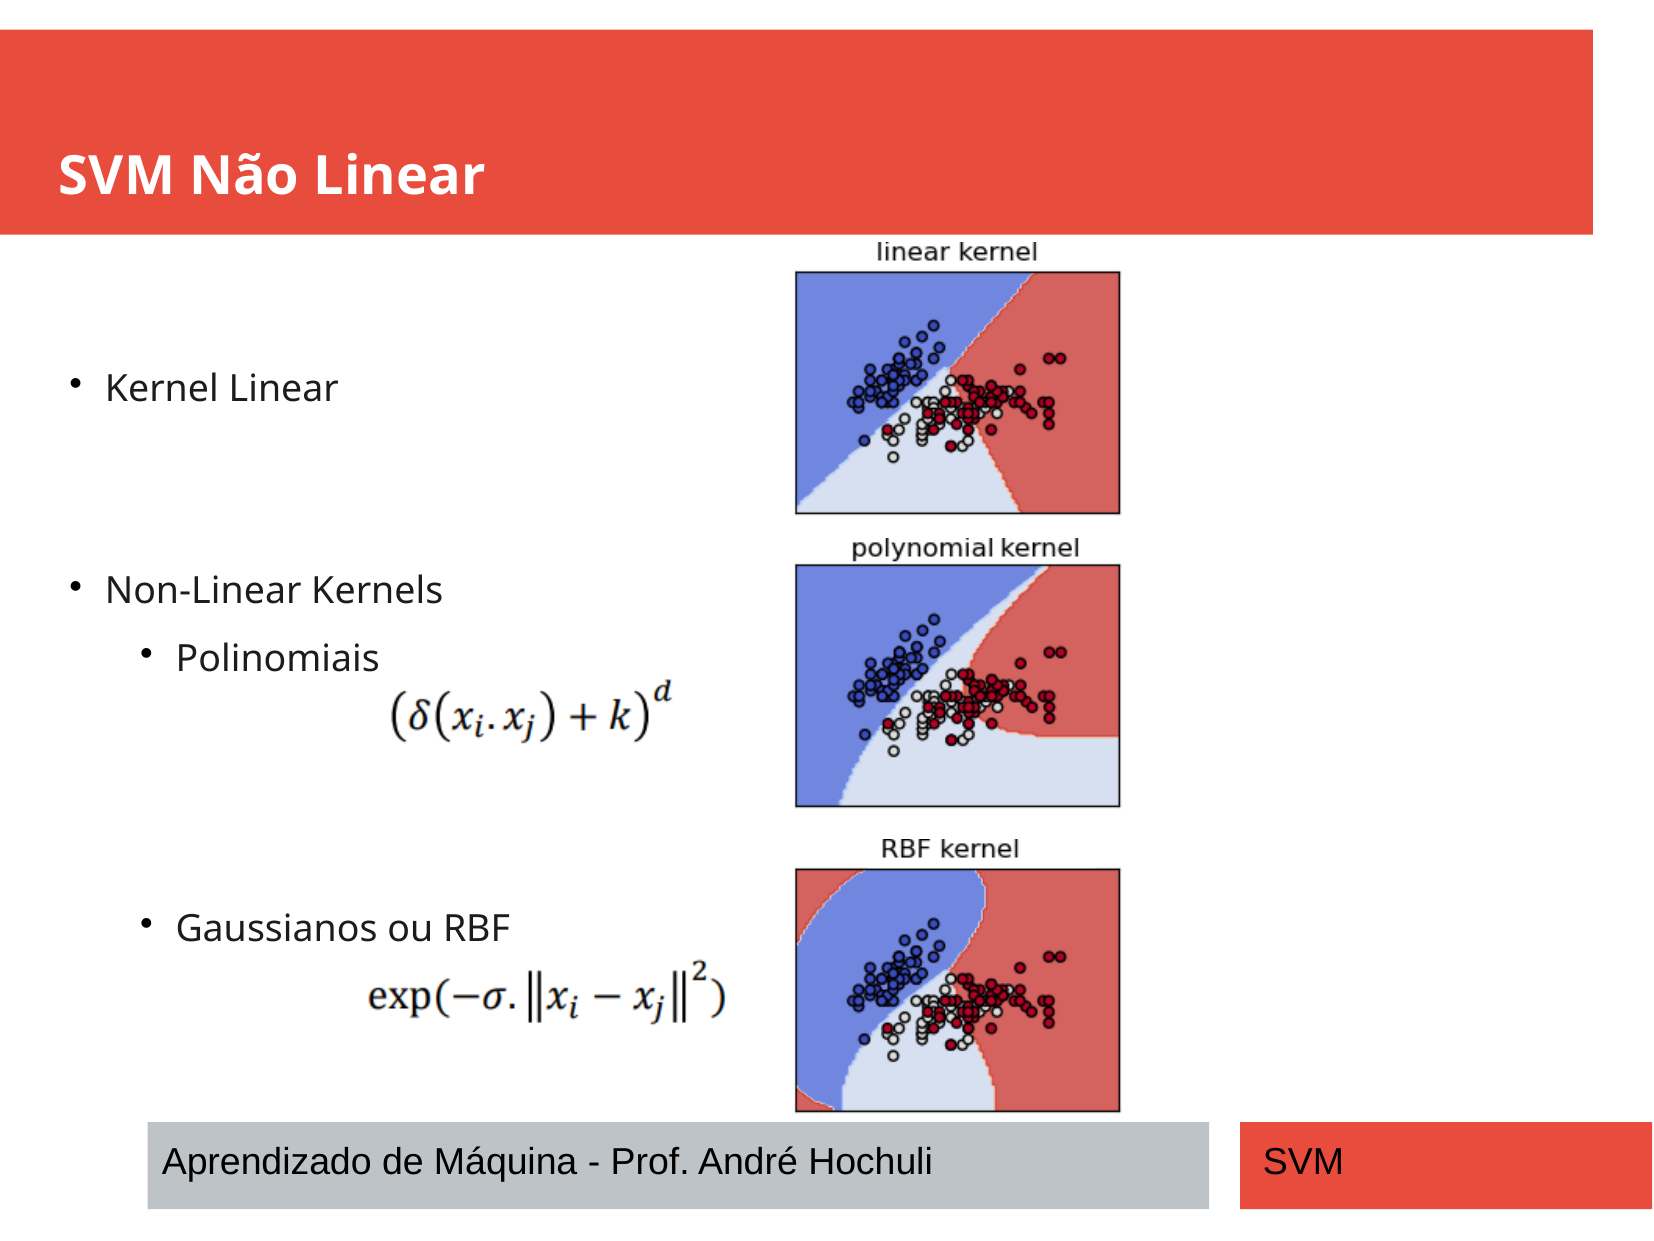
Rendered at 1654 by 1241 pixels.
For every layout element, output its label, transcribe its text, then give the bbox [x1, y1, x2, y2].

text_box [56, 250, 1595, 1131]
text_box SVM Não Linear [59, 59, 1593, 206]
picture [793, 241, 1123, 516]
picture [355, 951, 739, 1034]
picture [793, 839, 1123, 1114]
text_box SVM [1248, 1129, 1622, 1188]
text_box Kernel Linear Non-Linear Kernels Polinomiais Gaussianos ou RBF [54, 216, 1593, 1096]
picture [378, 678, 680, 748]
picture [793, 538, 1123, 810]
text_box Aprendizado de Máquina - Prof. André Hochuli [147, 1131, 1204, 1188]
